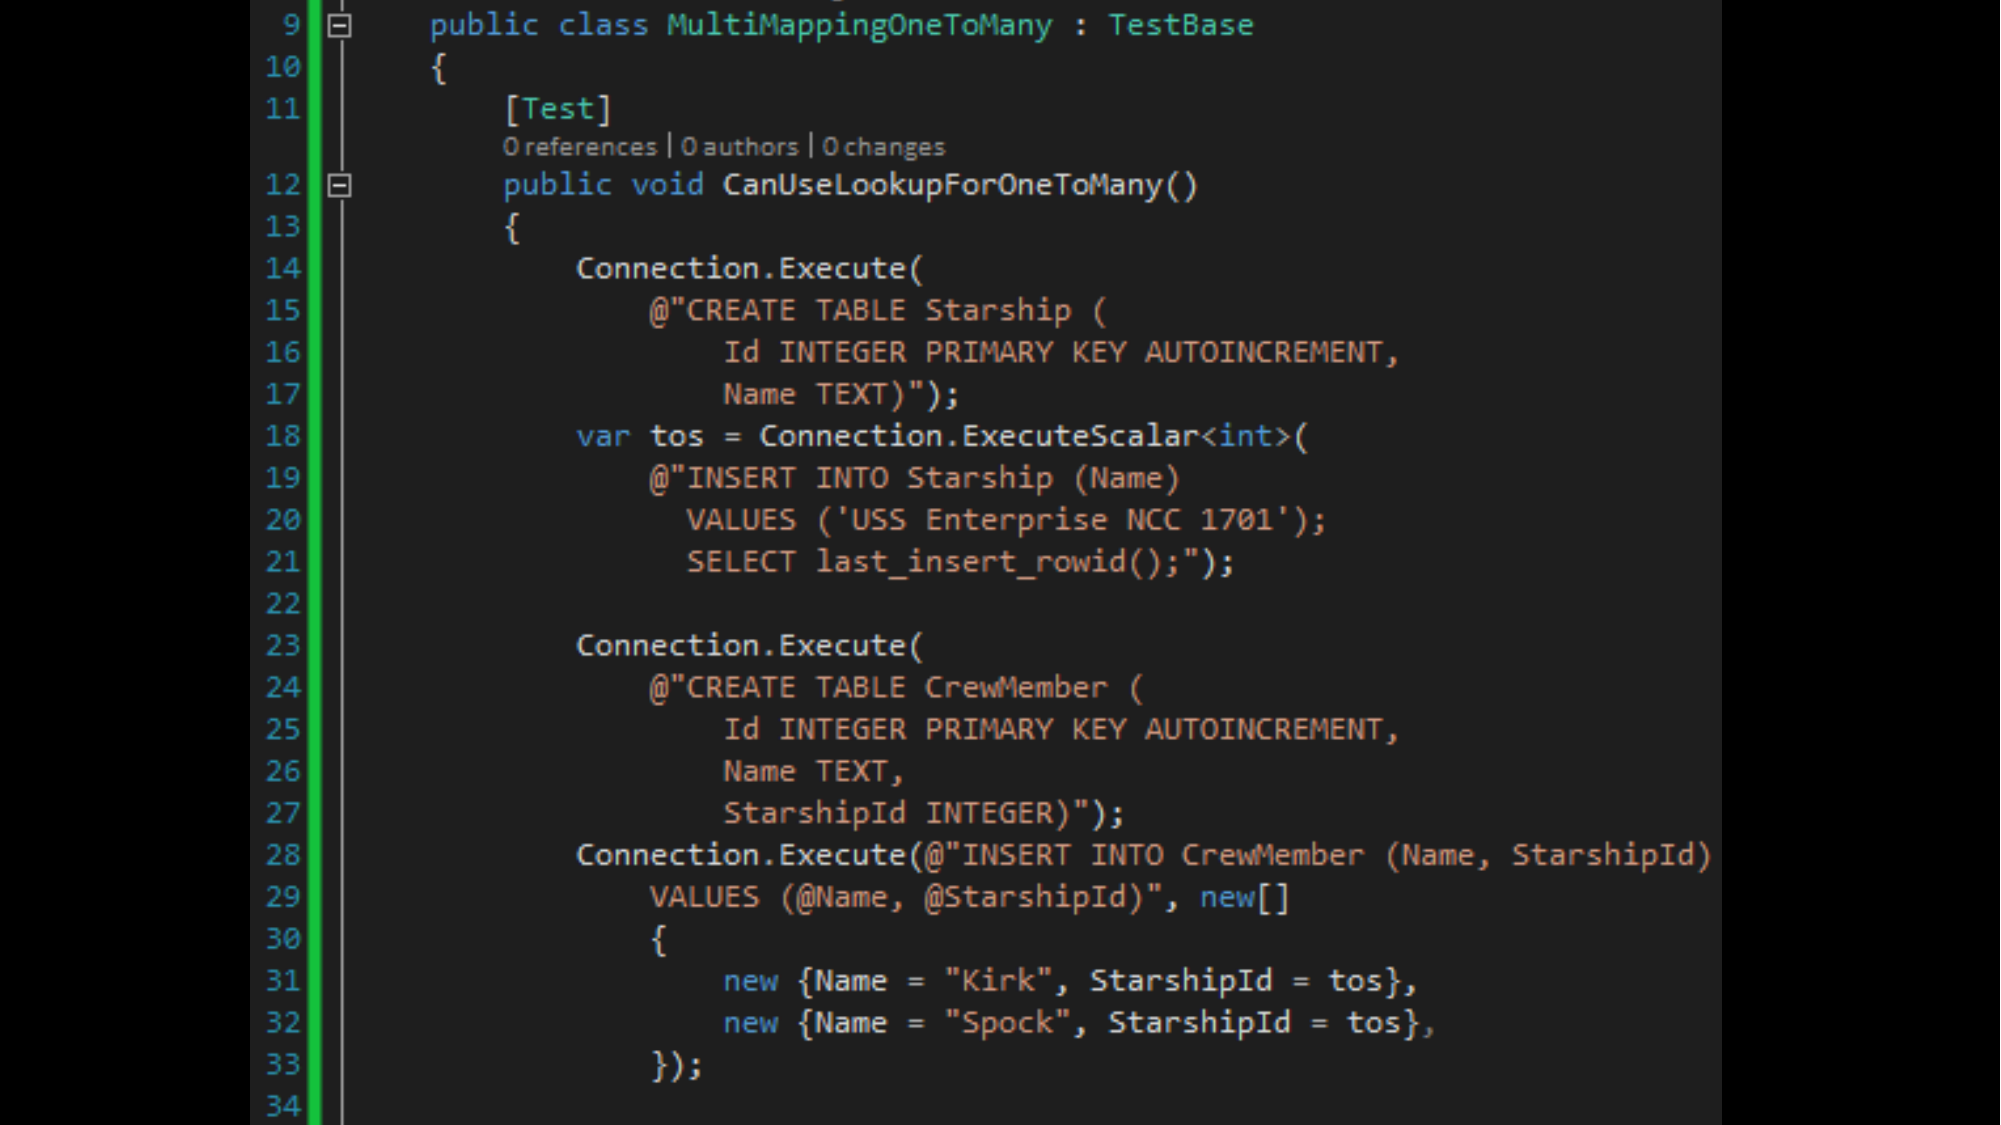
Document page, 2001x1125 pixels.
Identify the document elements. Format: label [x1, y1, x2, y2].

picture [250, 0, 1722, 1125]
